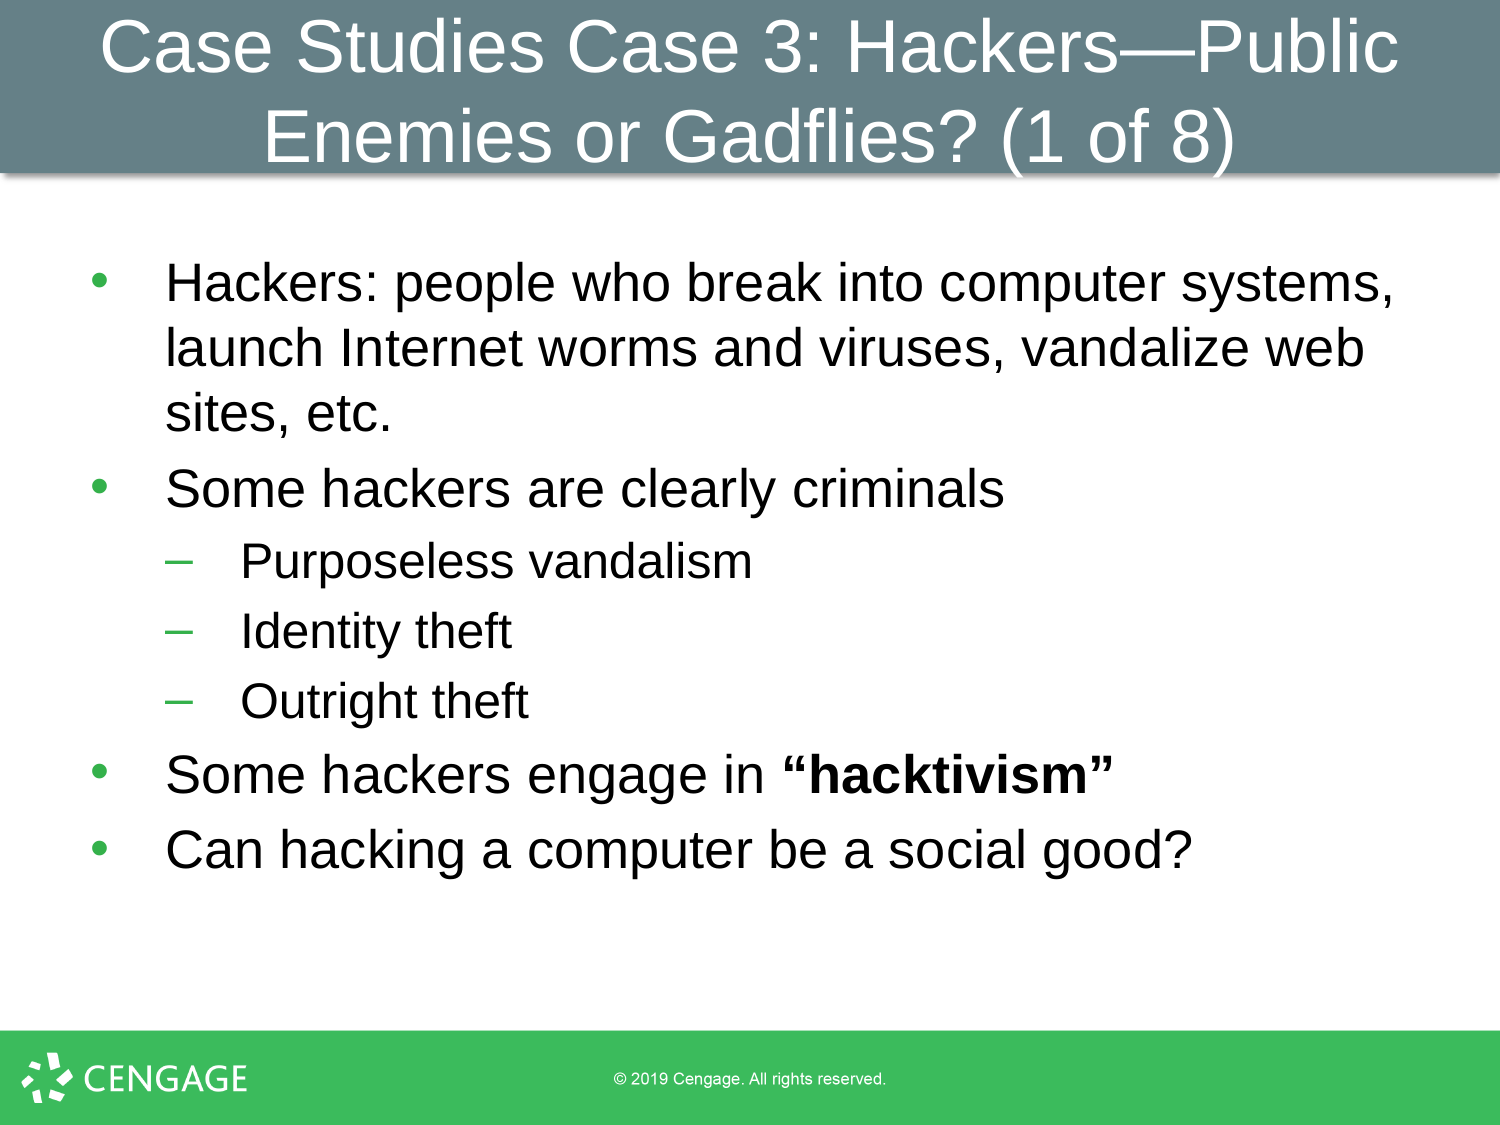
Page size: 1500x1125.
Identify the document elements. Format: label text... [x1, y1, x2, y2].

picture [0, 174, 1500, 1125]
list Hackers: people who break into computer systems, launch Internet worms and viruses, vandalize web sites, etc. Some hackers are clearly criminals Purposeless vandalism Identity theft Outright theft Some hackers engage in “hacktivism” Can hacking a computer be a social good? [75, 239, 1469, 1005]
title Case Studies Case 3: Hackers—Public Enemies or Gadflies? (1 of 8) [0, 0, 1500, 174]
